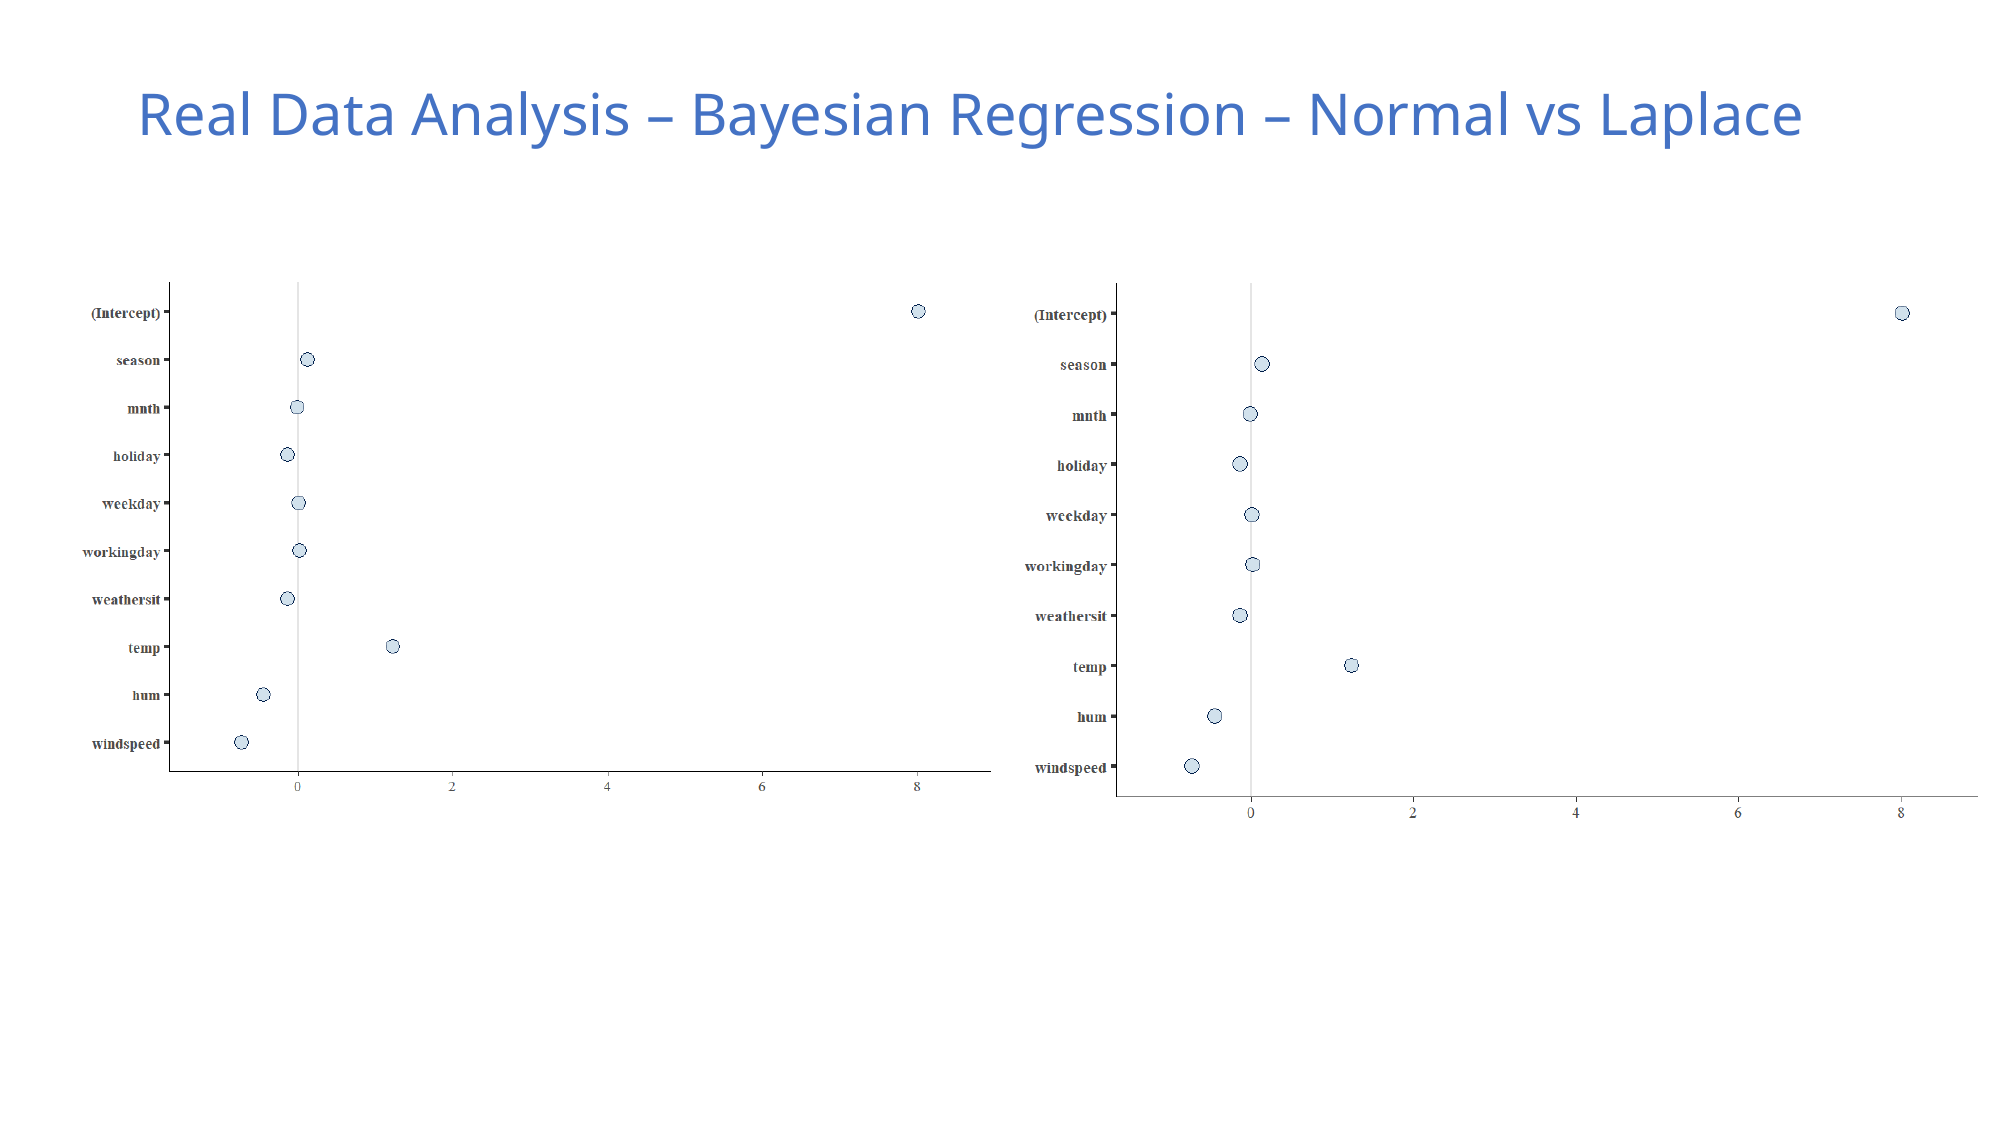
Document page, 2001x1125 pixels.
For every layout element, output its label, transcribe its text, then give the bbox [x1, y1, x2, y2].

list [73, 273, 1000, 803]
title Real Data Analysis – Bayesian Regression – Normal vs Laplace [122, 59, 1863, 174]
picture [1015, 273, 1988, 830]
